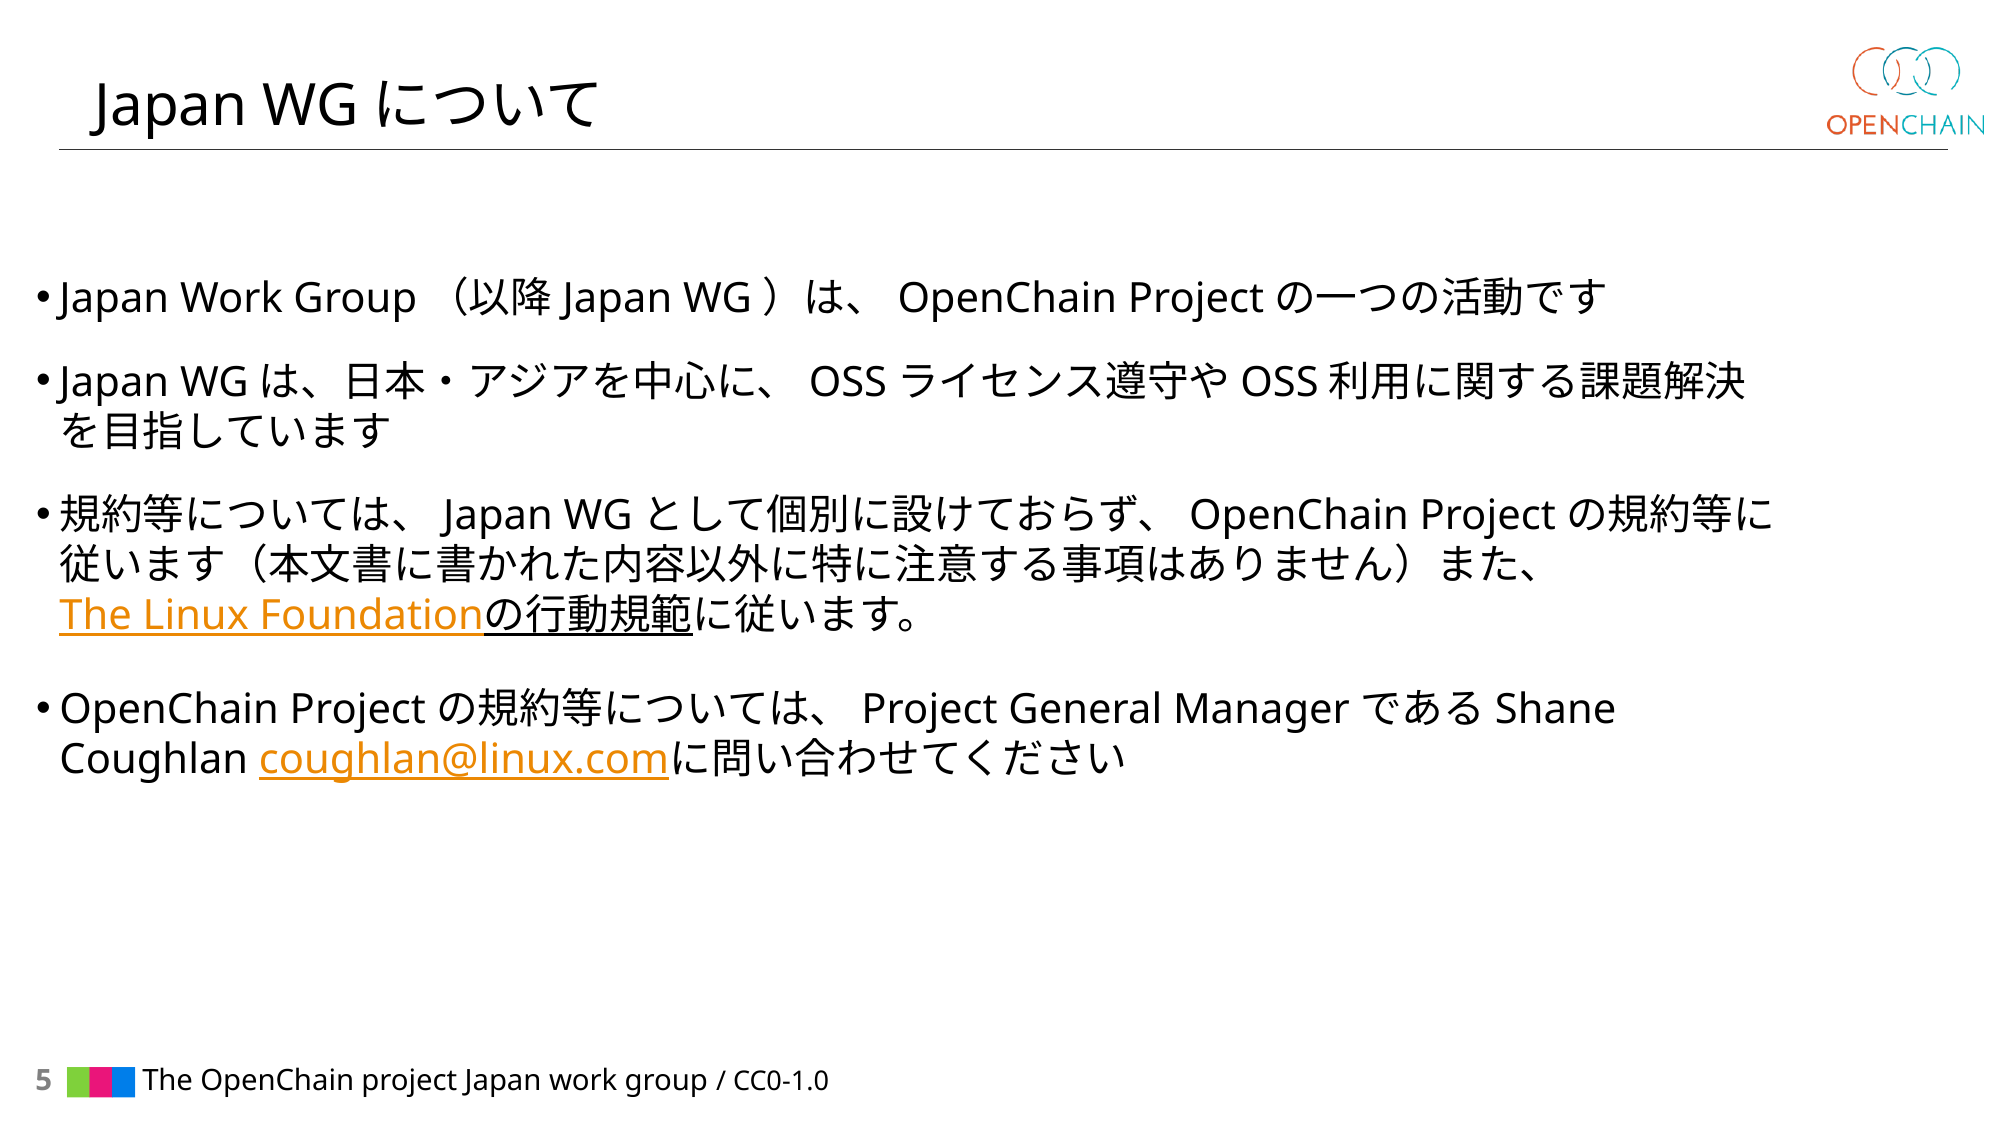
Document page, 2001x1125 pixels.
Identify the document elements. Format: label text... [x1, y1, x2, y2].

picture [1906, 47, 1984, 135]
title Japan WGについて [94, 7, 1906, 138]
list Japan Work Group（以降Japan WG）は、OpenChain Projectの一つの活動です Japan WGは、日本・アジアを中心に、OSSライセンス遵守やOSS利用に関する課題解決を目指しています 規約等については、Japan WGとして個別に設けておらず、OpenChain Projectの規約等に従います（本文書に書かれた内容以外に特に注意する事項はありません）また、The Linux Foundationの行動規範に従います。 OpenChain Projectの規約等については、Project General ManagerであるShane Coughlan coughlan@linux.comに問い合わせてください [0, 263, 1800, 1064]
